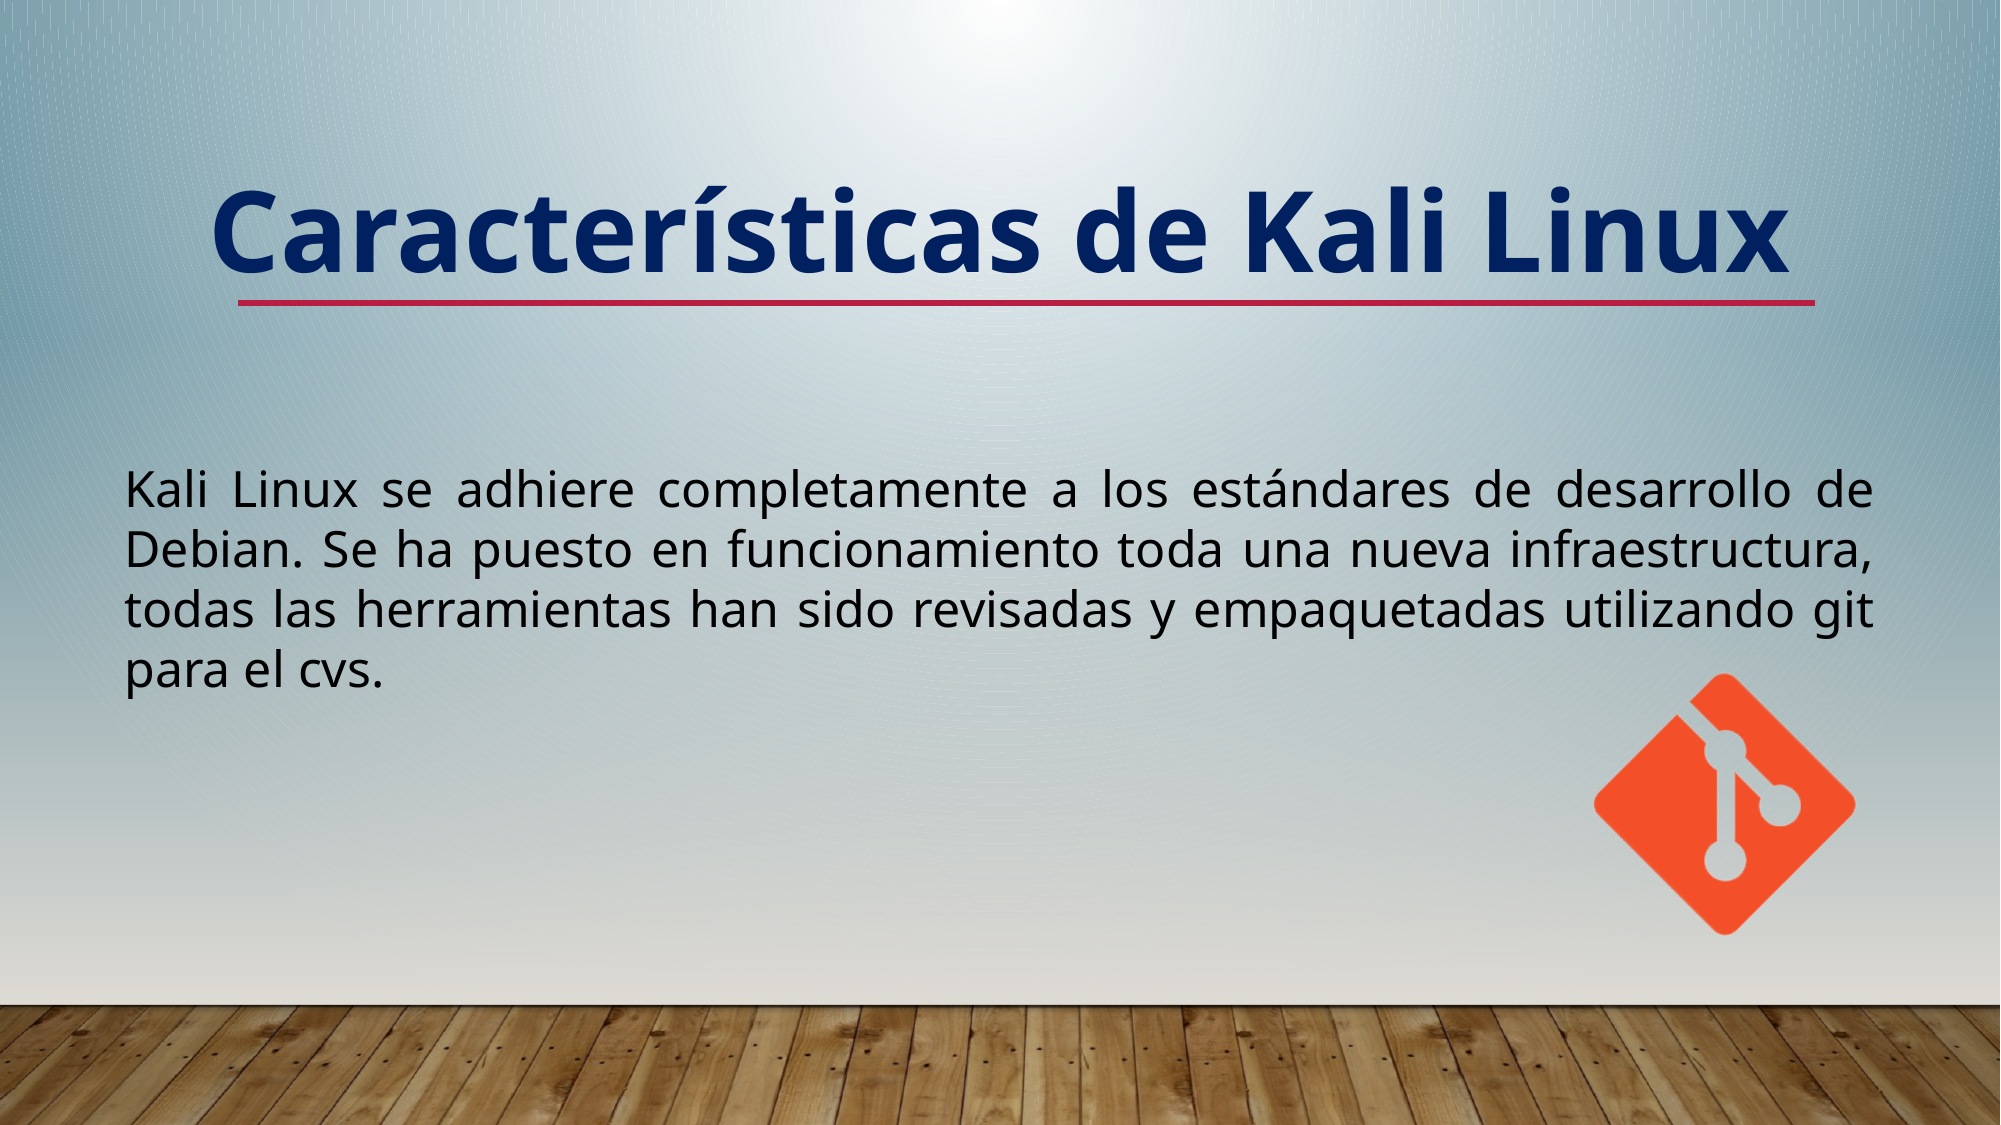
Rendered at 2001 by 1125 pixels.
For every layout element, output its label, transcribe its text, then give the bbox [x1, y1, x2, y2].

text_box Kali Linux se adhiere completamente a los estándares de desarrollo de Debian. Se ha puesto en funcionamiento toda una nueva infraestructura, todas las herramientas han sido revisadas y empaquetadas utilizando git para el cvs. [109, 450, 1891, 706]
picture [0, 1005, 2000, 1125]
picture [1568, 647, 1878, 957]
text_box Características de Kali Linux [0, 152, 2000, 303]
